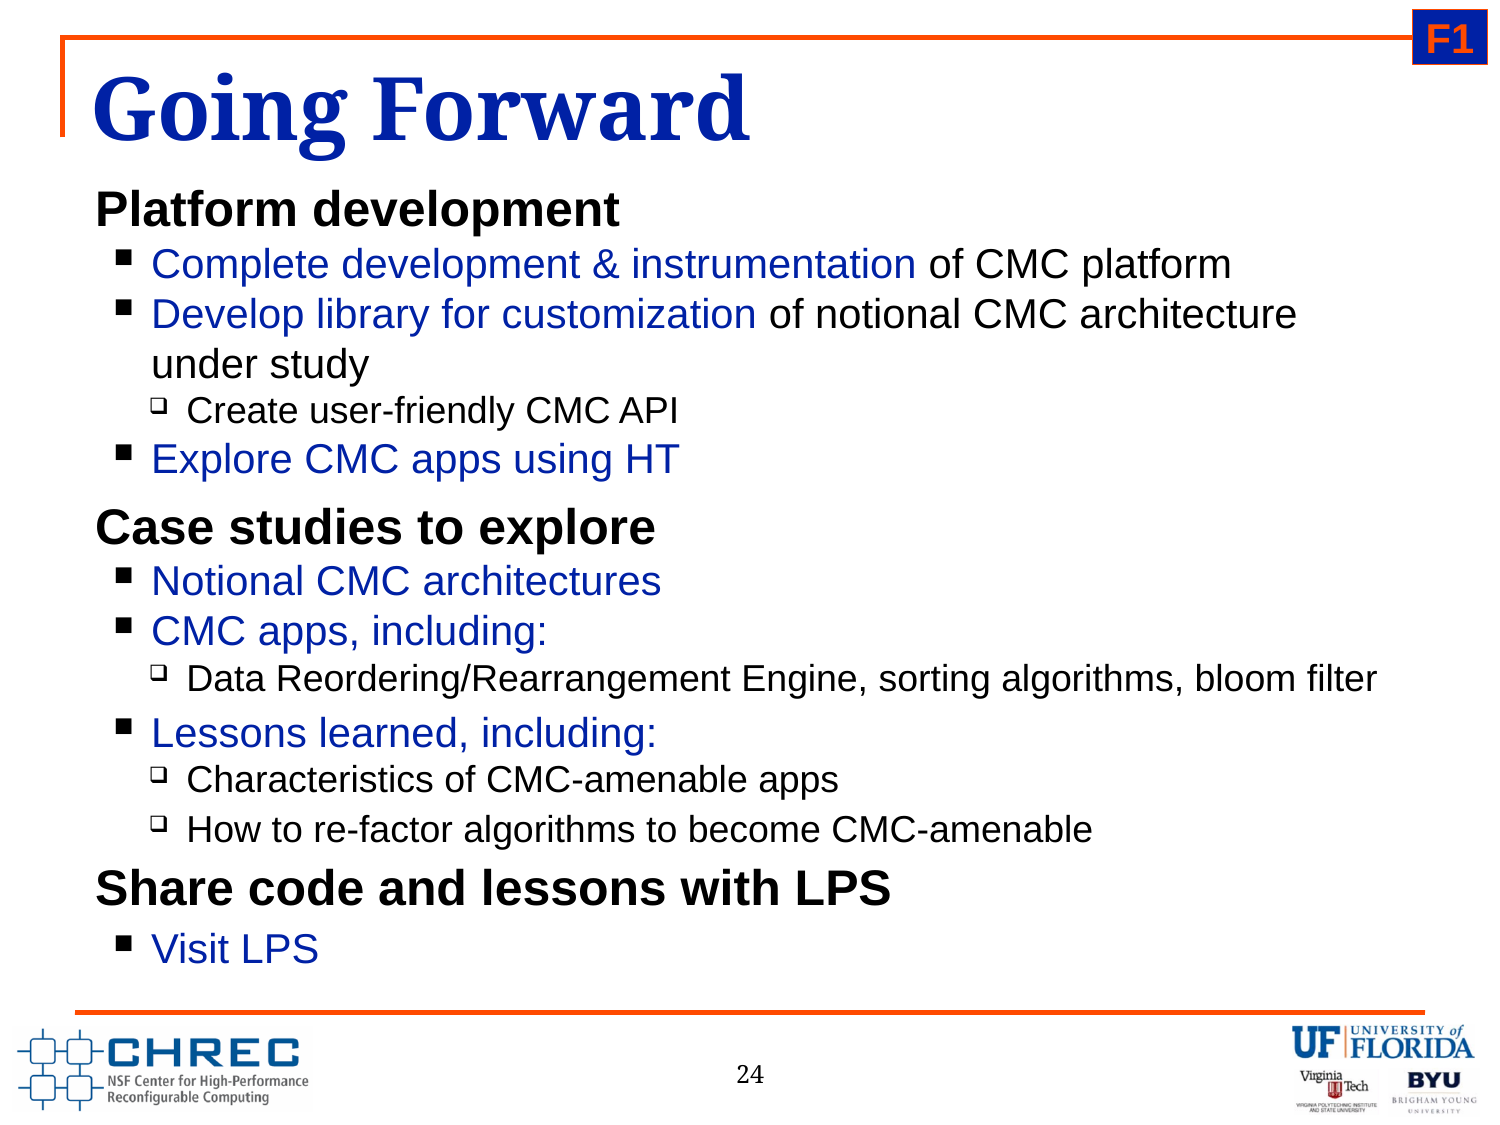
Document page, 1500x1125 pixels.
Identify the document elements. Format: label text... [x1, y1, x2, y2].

slide_number 24 [599, 1024, 901, 1101]
text_box F1 [1412, 9, 1488, 65]
picture [12, 1026, 313, 1112]
text_box Platform development Complete development & instrumentation of CMC platform Develop library for customization of notional CMC architecture under study Create user-friendly CMC API Explore CMC apps using HT Case studies to explore Notional CMC architectures CMC apps, including: Data Reordering/Rearrangement Engine, sorting algorithms, bloom filter Lessons learned, including: Characteristics of CMC-amenable apps How to re-factor algorithms to become CMC-amenable Share code and lessons with LPS Visit LPS [80, 201, 1425, 1015]
title Going Forward [74, 45, 1426, 201]
picture [1287, 1021, 1485, 1117]
